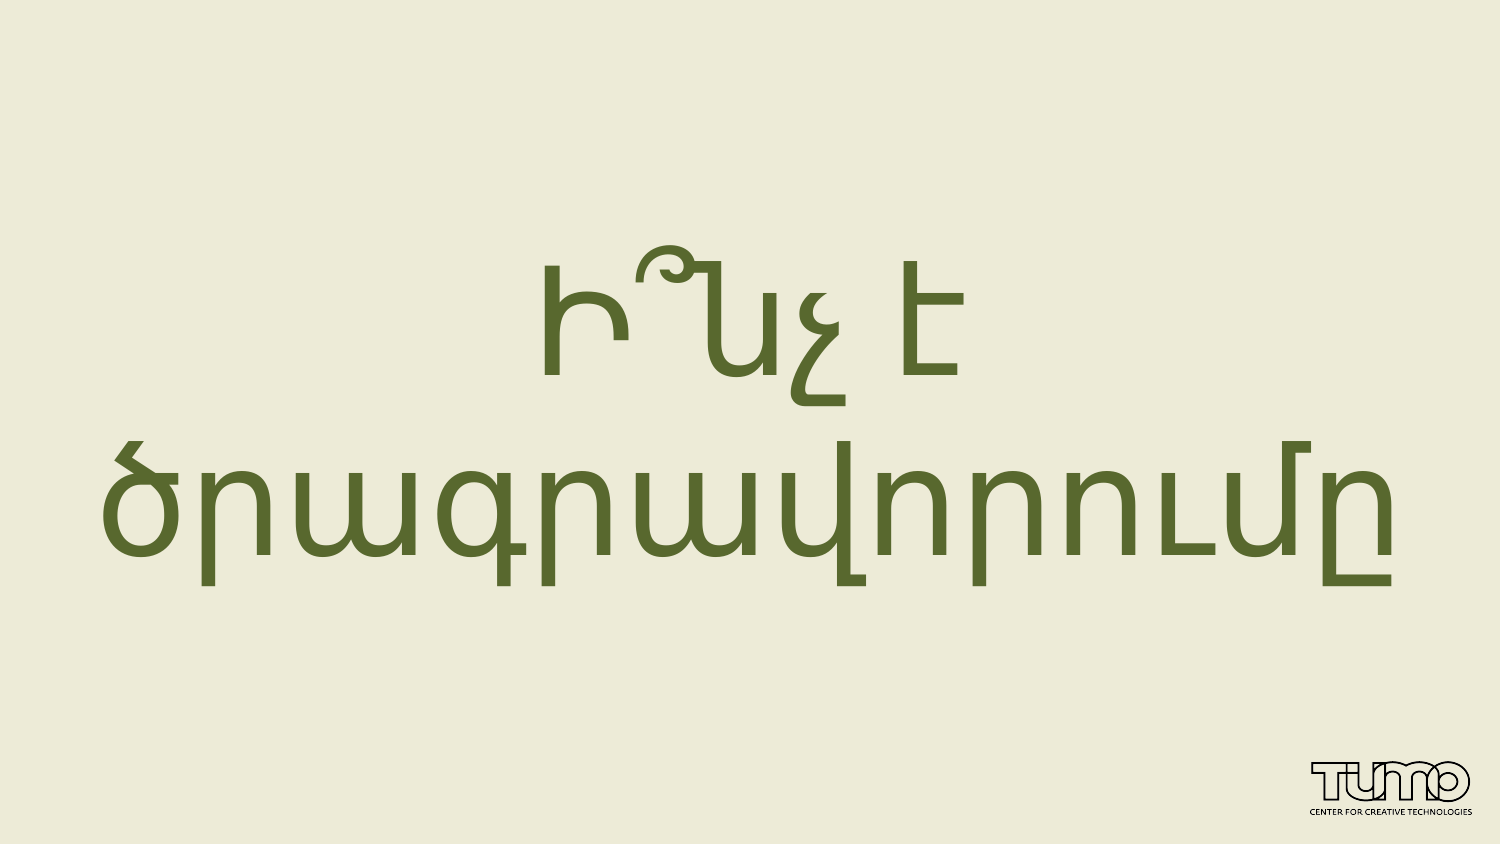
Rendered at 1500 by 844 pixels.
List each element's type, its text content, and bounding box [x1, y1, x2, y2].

title Ի՞նչ է ծրագրավորումը [51, 278, 1449, 601]
picture [1310, 761, 1472, 815]
